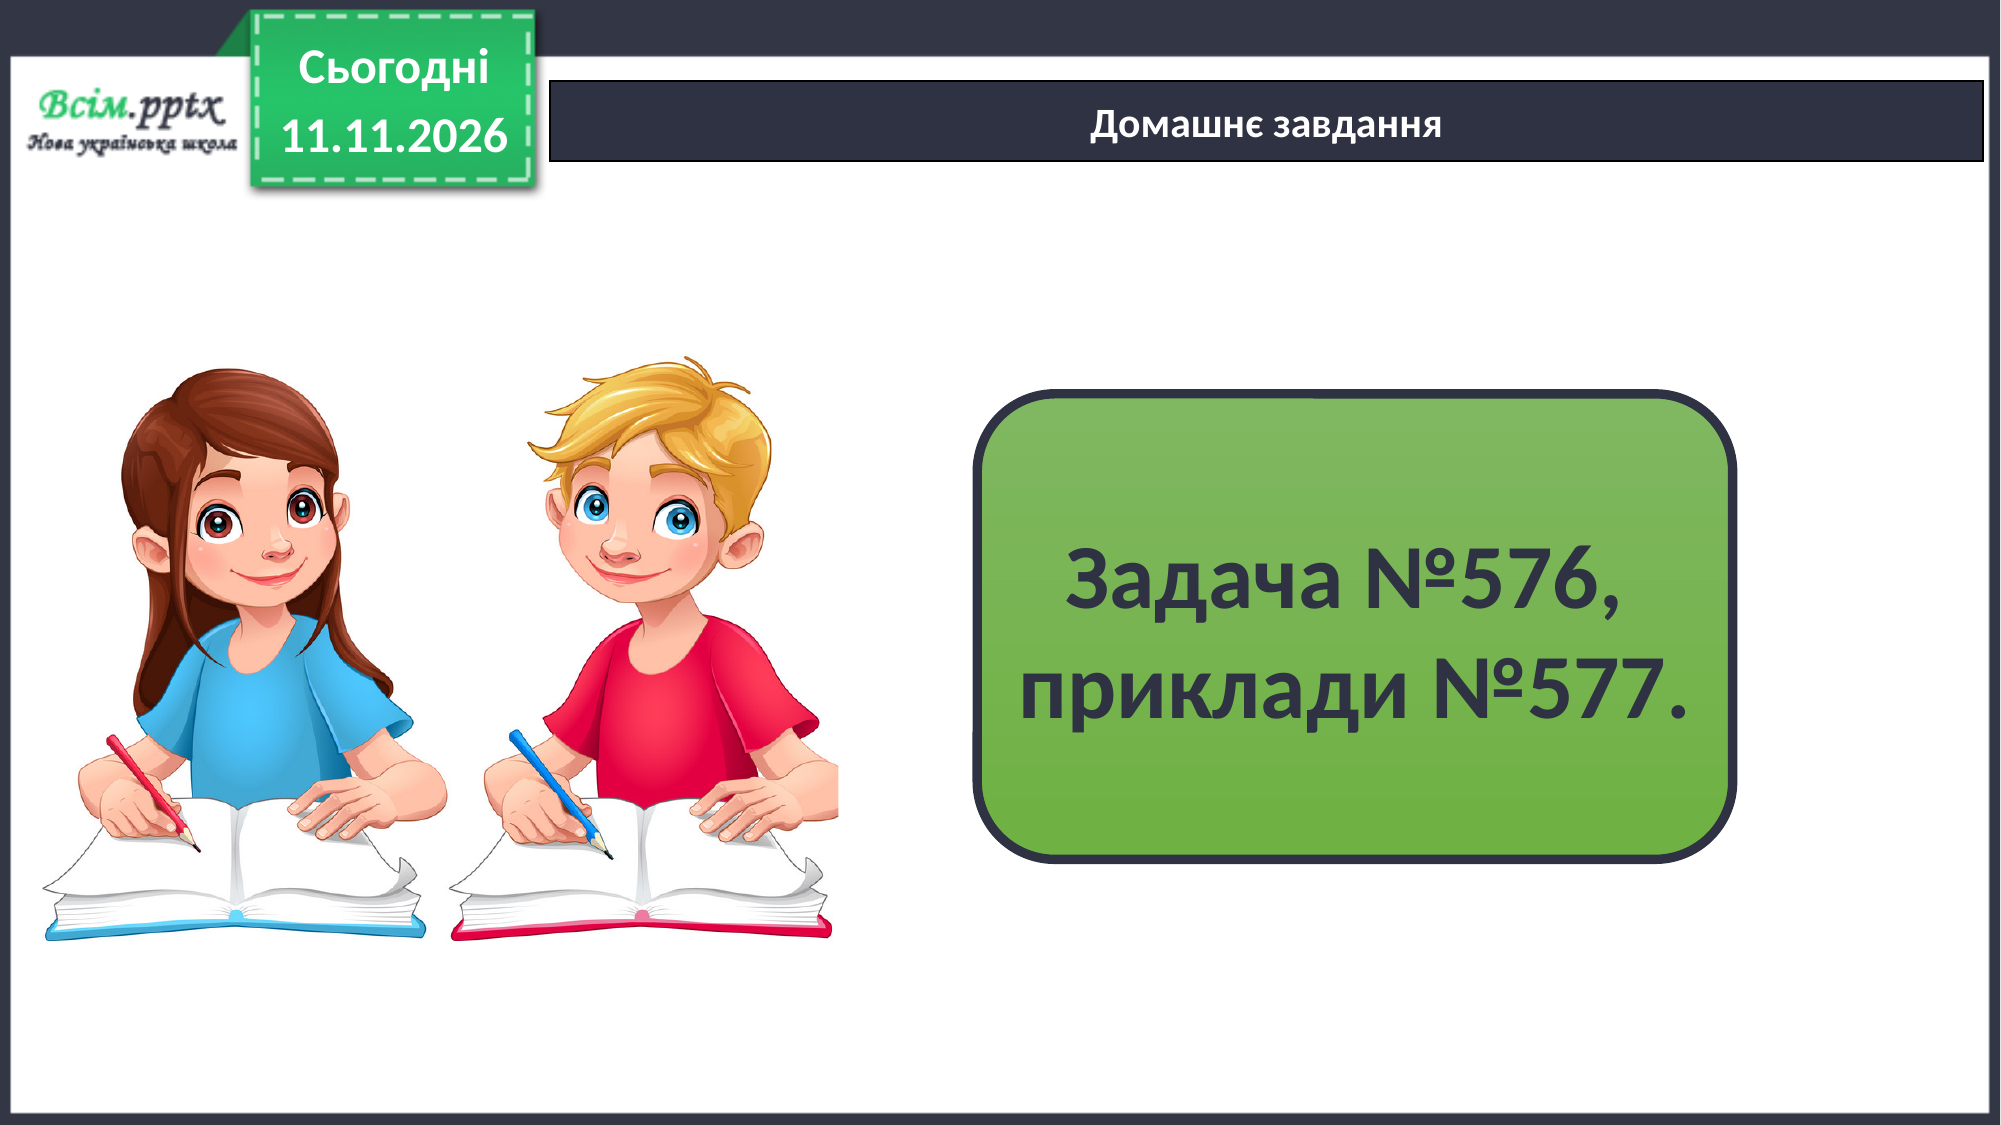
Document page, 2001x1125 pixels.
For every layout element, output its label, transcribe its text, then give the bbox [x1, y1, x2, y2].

text_box Задача №576, приклади №577. [976, 393, 1734, 860]
text_box 19.04.2022 [263, 101, 524, 164]
text_box Сьогодні [284, 26, 535, 101]
picture [0, 0, 2001, 1125]
text_box Домашнє завдання [549, 80, 1984, 162]
